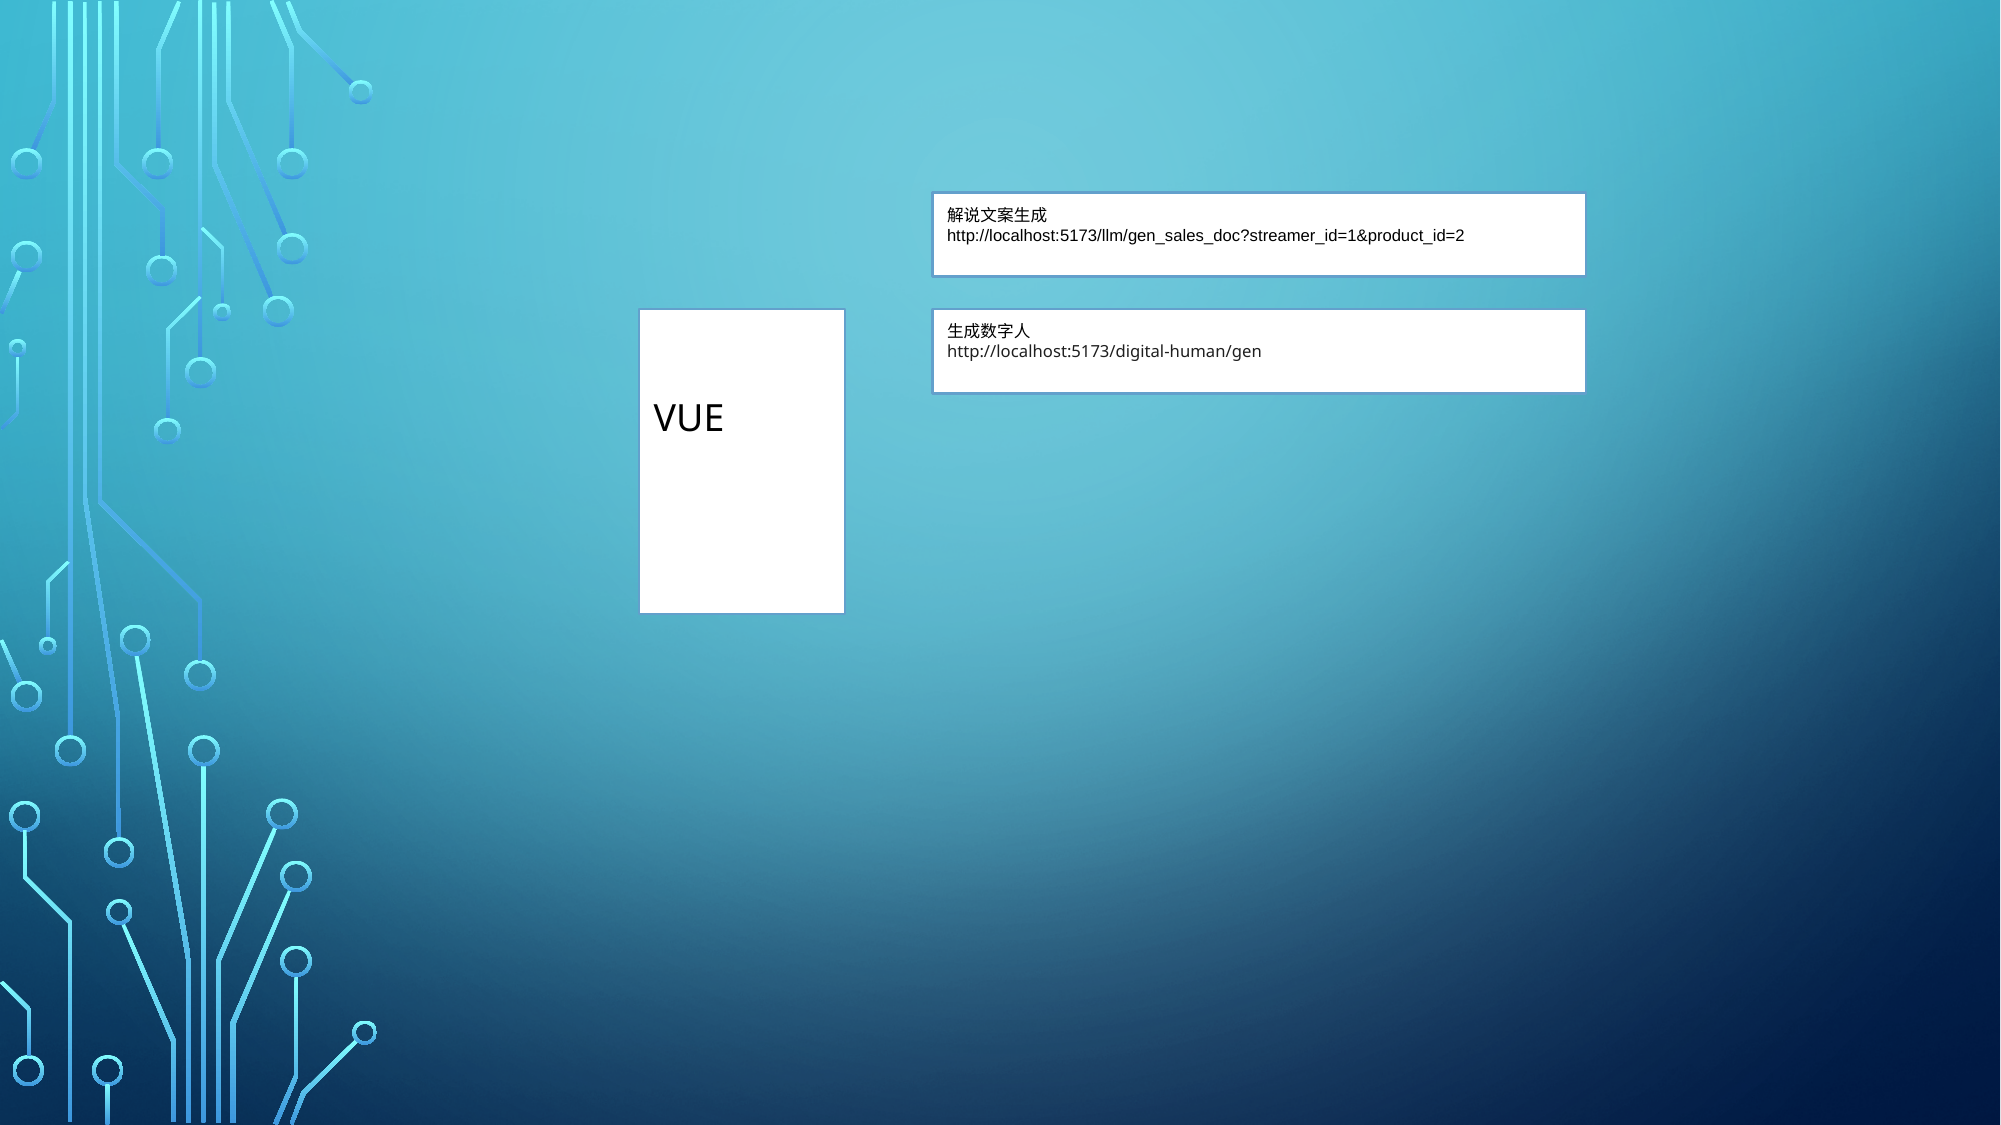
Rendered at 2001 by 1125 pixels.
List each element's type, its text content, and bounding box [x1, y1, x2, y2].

text_box VUE [638, 308, 846, 615]
text_box 解说文案生成 http://localhost:5173/llm/gen_sales_doc?streamer_id=1&product_id=2 [931, 191, 1587, 278]
text_box 生成数字人 http://localhost:5173/digital-human/gen [931, 308, 1587, 395]
